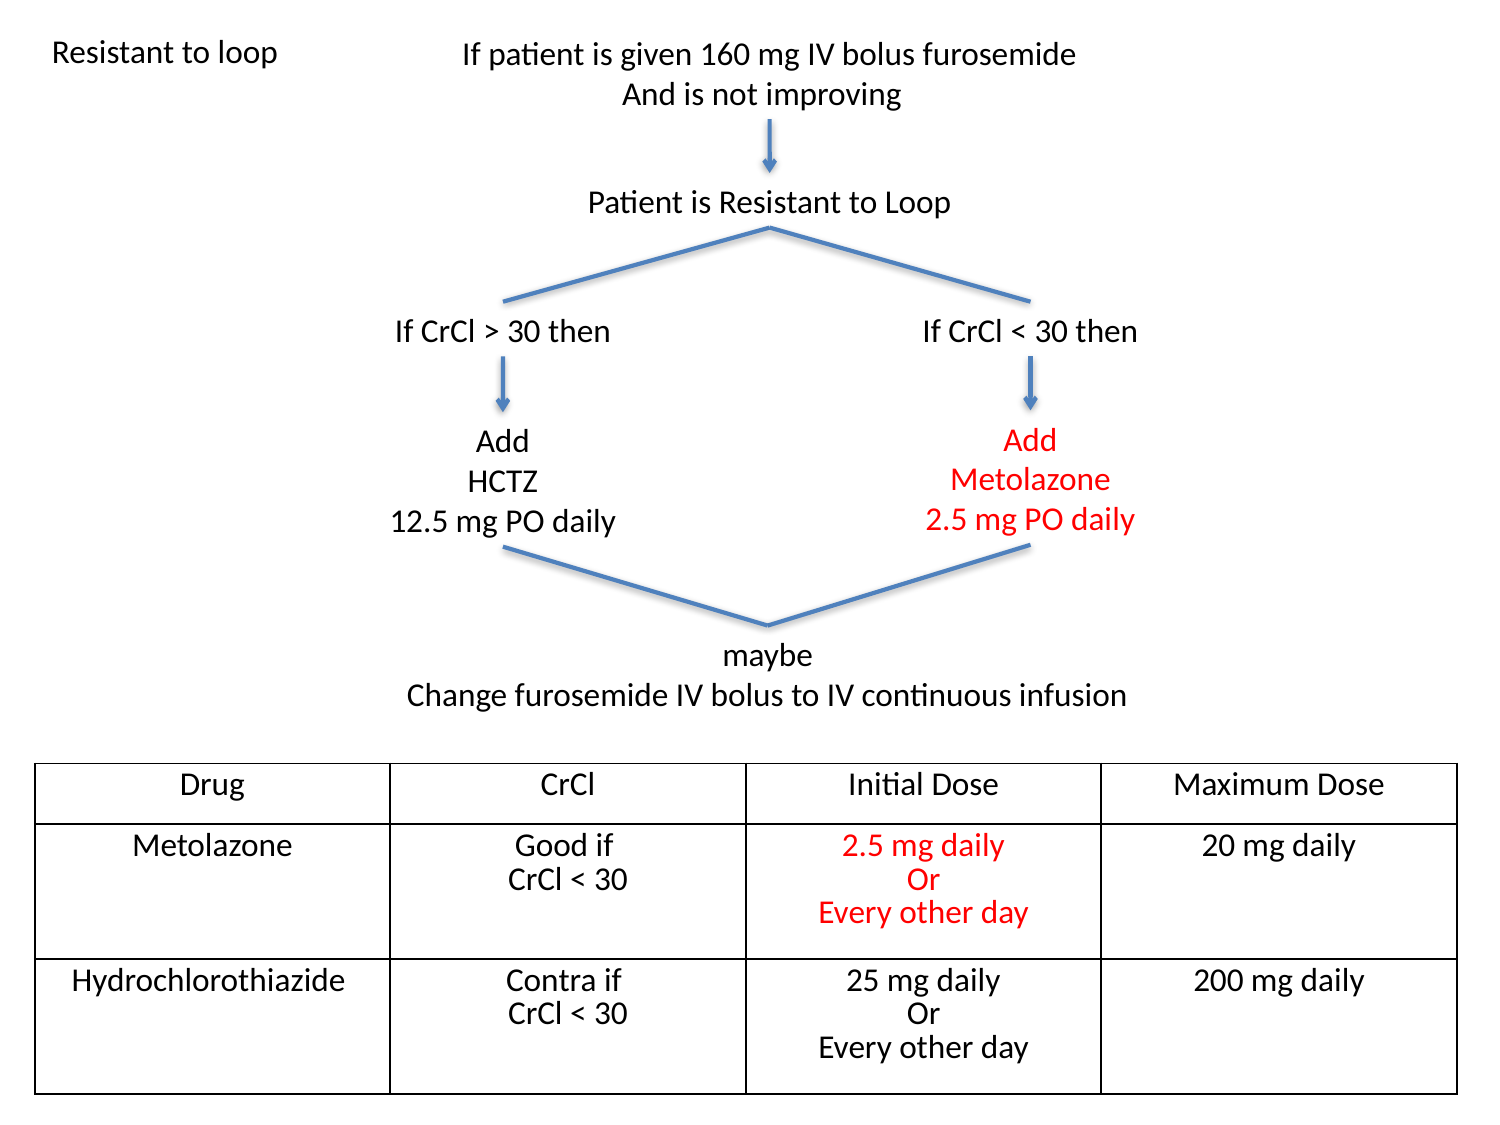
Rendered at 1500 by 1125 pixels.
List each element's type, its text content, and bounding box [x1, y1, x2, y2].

text_box Resistant to loop [37, 23, 294, 78]
table_cell Contra if CrCl < 30 [391, 960, 745, 1093]
table_header CrCl [391, 764, 745, 823]
table_header Maximum Dose [1102, 764, 1456, 823]
text_box Patient is Resistant to Loop [536, 172, 1004, 226]
table_cell Hydrochlorothiazide [36, 960, 389, 1093]
text_box Add Metolazone 2.5 mg PO daily [910, 410, 1151, 545]
table_cell 2.5 mg daily Or Every other day [747, 825, 1100, 958]
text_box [769, 228, 1031, 302]
table_cell 25 mg daily Or Every other day [747, 960, 1100, 1093]
text_box Add HCTZ 12.5 mg PO daily [374, 412, 632, 547]
table_cell Good if CrCl < 30 [391, 825, 745, 958]
table_cell Metolazone [36, 825, 389, 958]
text_box If CrCl > 30 then [379, 301, 626, 357]
text_box maybe Change furosemide IV bolus to IV continuous infusion [295, 625, 1240, 721]
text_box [767, 546, 1031, 626]
table_header Drug [36, 764, 389, 823]
table_header Initial Dose [747, 764, 1100, 823]
table_cell 200 mg daily [1102, 960, 1456, 1093]
text_box If CrCl < 30 then [907, 301, 1154, 357]
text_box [502, 228, 767, 302]
table_cell 20 mg daily [1102, 825, 1456, 958]
text_box If patient is given 160 mg IV bolus furosemide And is not improving [447, 24, 1093, 120]
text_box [502, 548, 768, 626]
